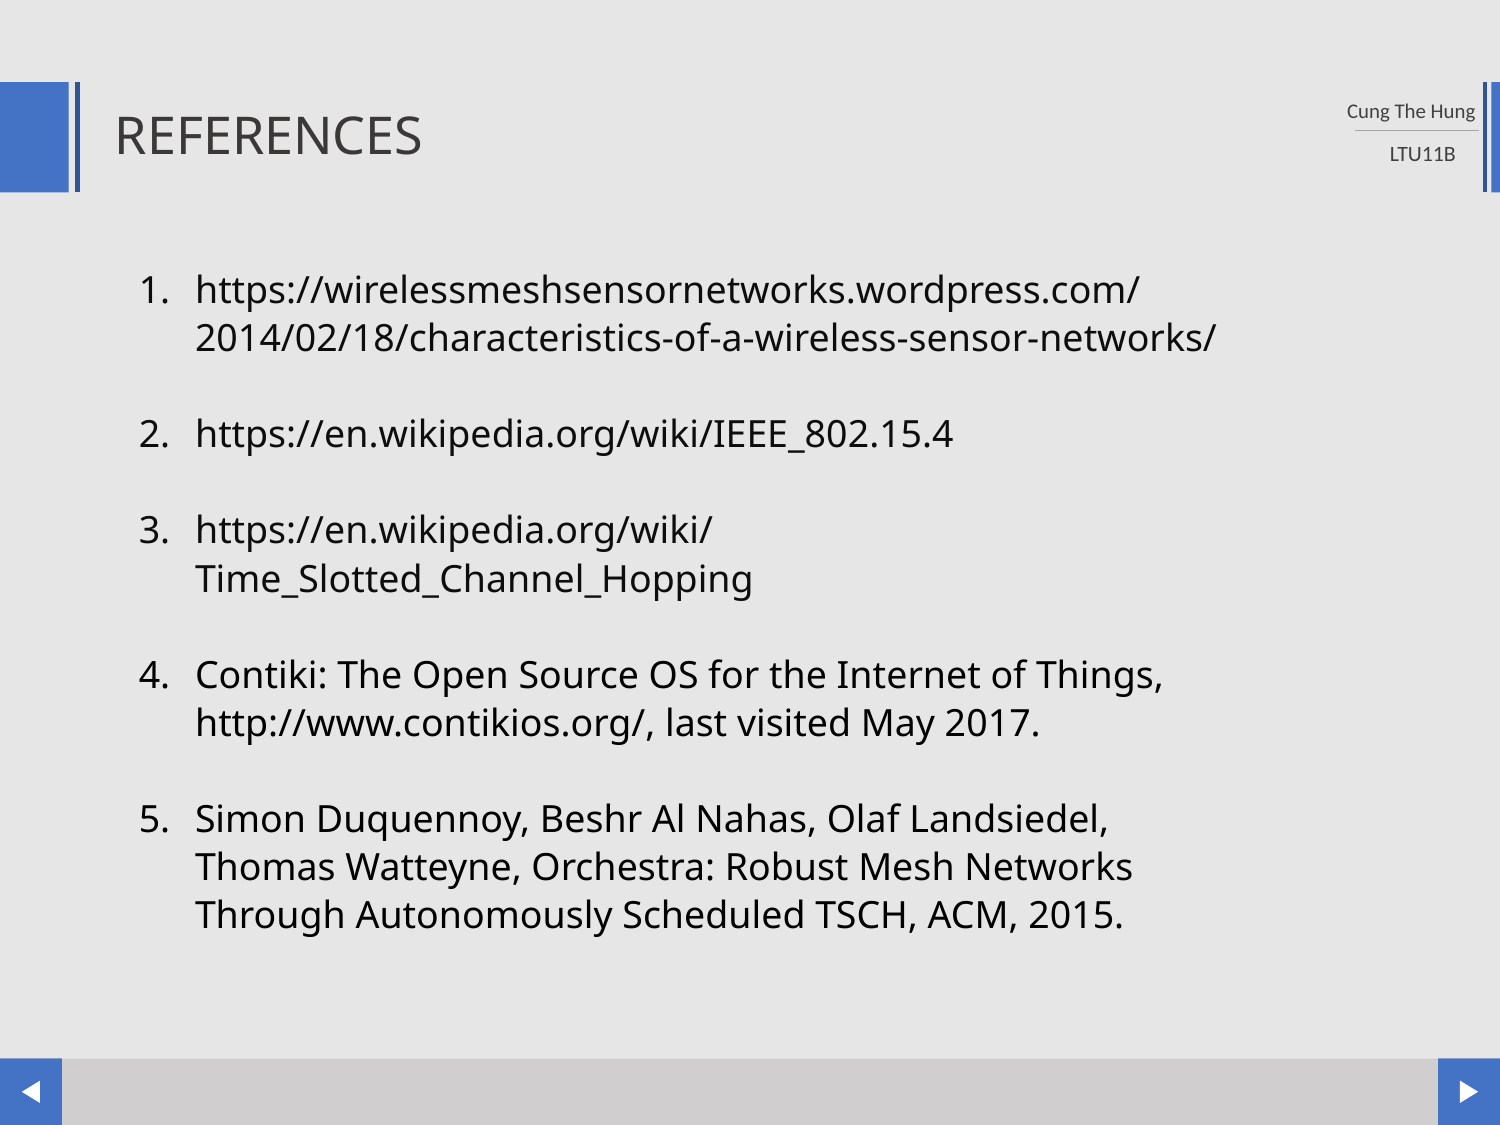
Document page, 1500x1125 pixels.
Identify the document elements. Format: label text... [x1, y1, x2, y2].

text_box REFERENCES [100, 101, 575, 174]
text_box https://wirelessmeshsensornetworks.wordpress.com/2014/02/18/characteristics-of-a-wireless-sensor-networks/ https://en.wikipedia.org/wiki/IEEE_802.15.4 https://en.wikipedia.org/wiki/Time_Slotted_Channel_Hopping Contiki: The Open Source OS for the Internet of Things, http://www.contikios.org/, last visited May 2017. Simon Duquennoy, Beshr Al Nahas, Olaf Landsiedel, Thomas Watteyne, Orchestra: Robust Mesh Networks Through Autonomously Scheduled TSCH, ACM, 2015. [123, 255, 1258, 944]
